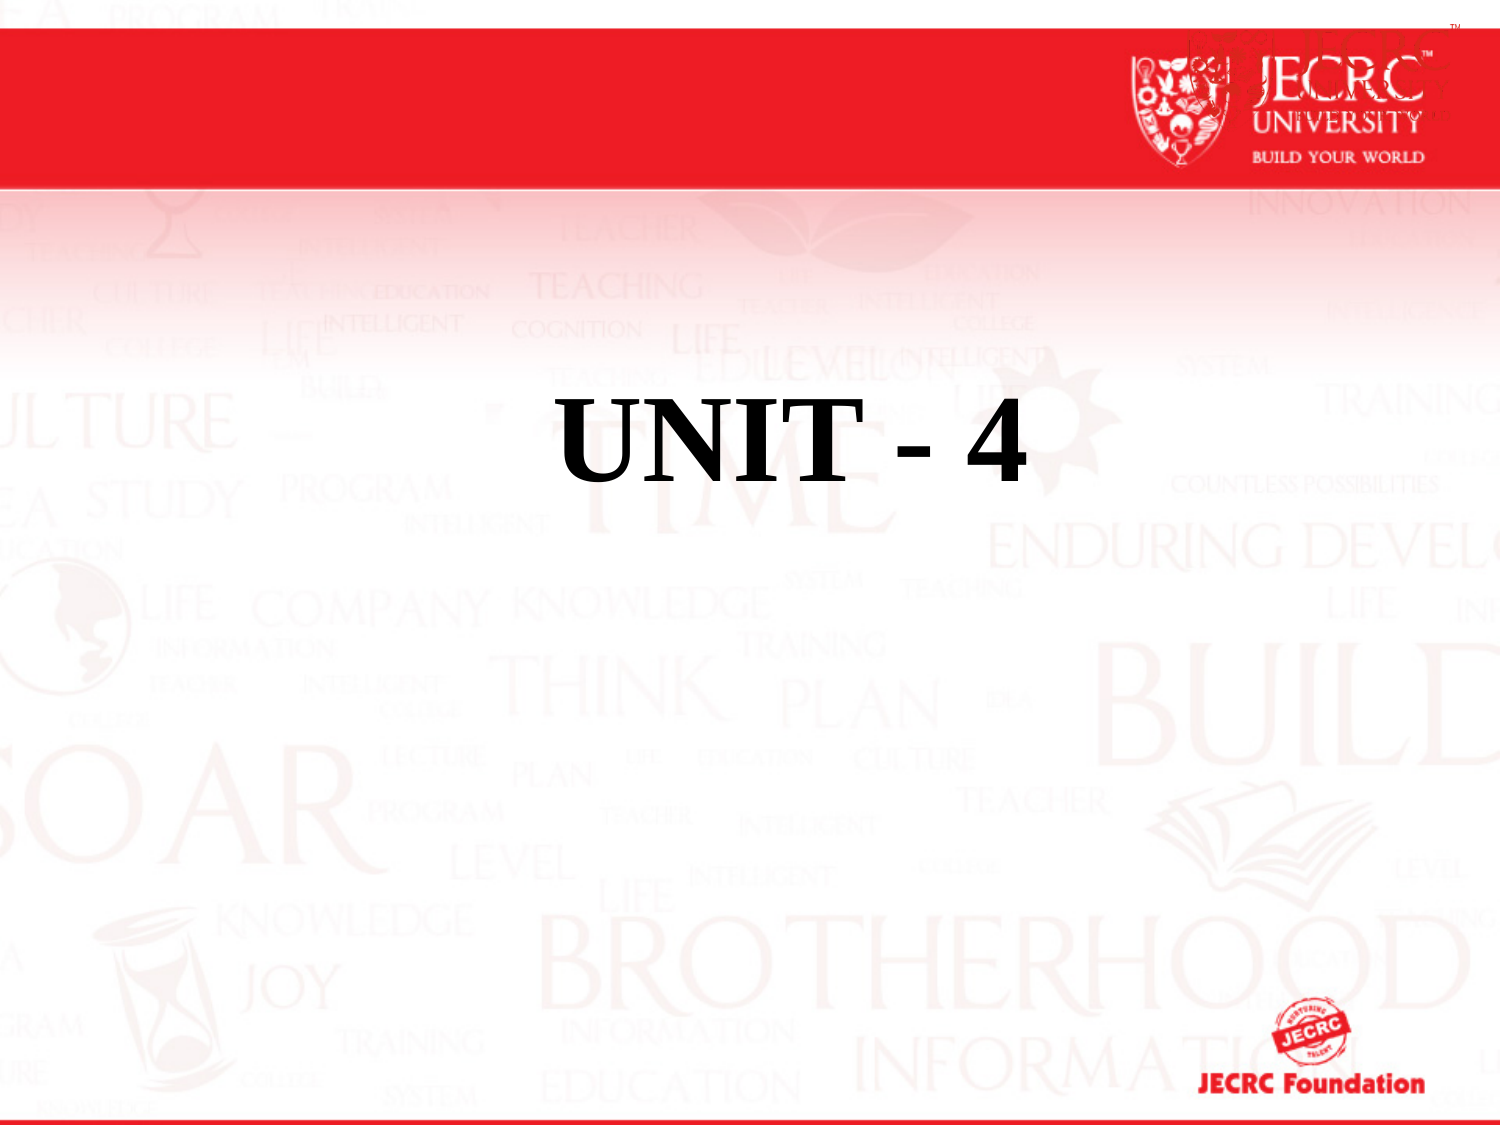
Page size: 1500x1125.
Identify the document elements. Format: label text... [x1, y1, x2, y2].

title UNIT - 4 [112, 337, 1500, 526]
picture [0, 0, 1500, 1125]
